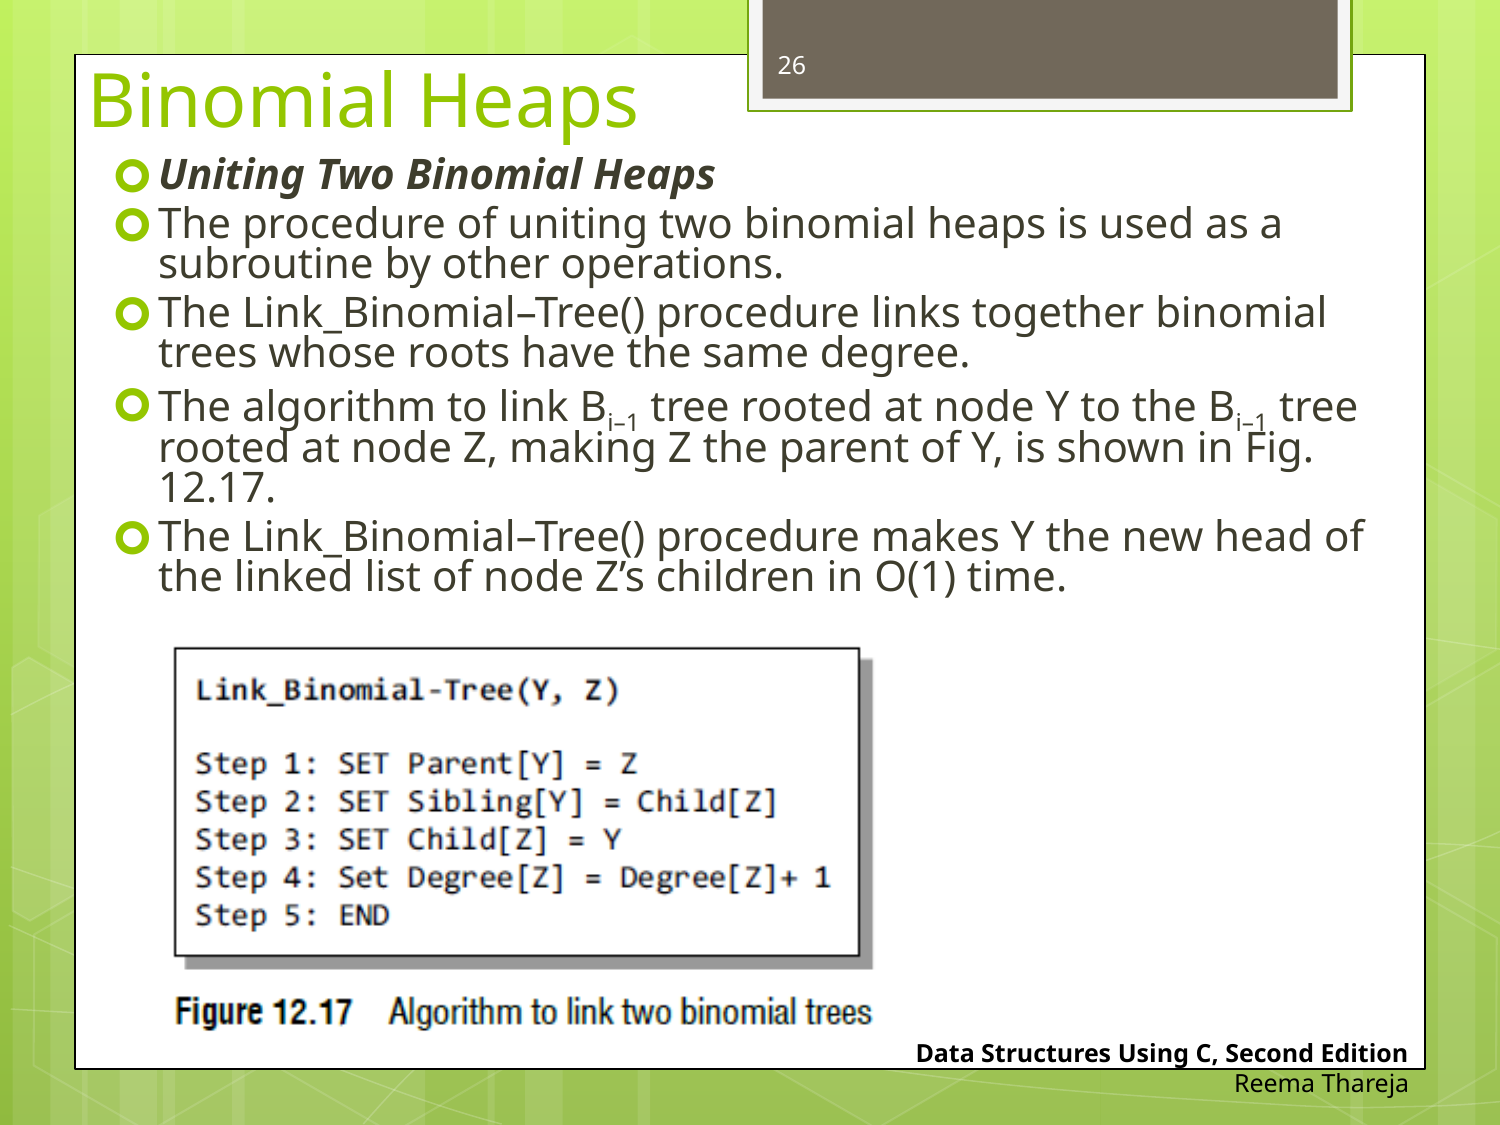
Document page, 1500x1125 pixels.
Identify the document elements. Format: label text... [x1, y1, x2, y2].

title Binomial Heaps [72, 37, 1225, 150]
picture [162, 631, 888, 1051]
slide_number 26 [762, 36, 982, 97]
footer Data Structures Using C, Second Edition Reema Thareja [849, 1037, 1425, 1098]
list Uniting Two Binomial Heaps The procedure of uniting two binomial heaps is used as a subroutine by other operations. The Link_Binomial–Tree() procedure links together binomial trees whose roots have the same degree. The algorithm to link Bi–1 tree rooted at node Y to the Bi–1 tree rooted at node Z, making Z the parent of Y, is shown in Fig. 12.17. The Link_Binomial–Tree() procedure makes Y the new head of the linked list of node Z’s children in O(1) time. [87, 149, 1413, 613]
